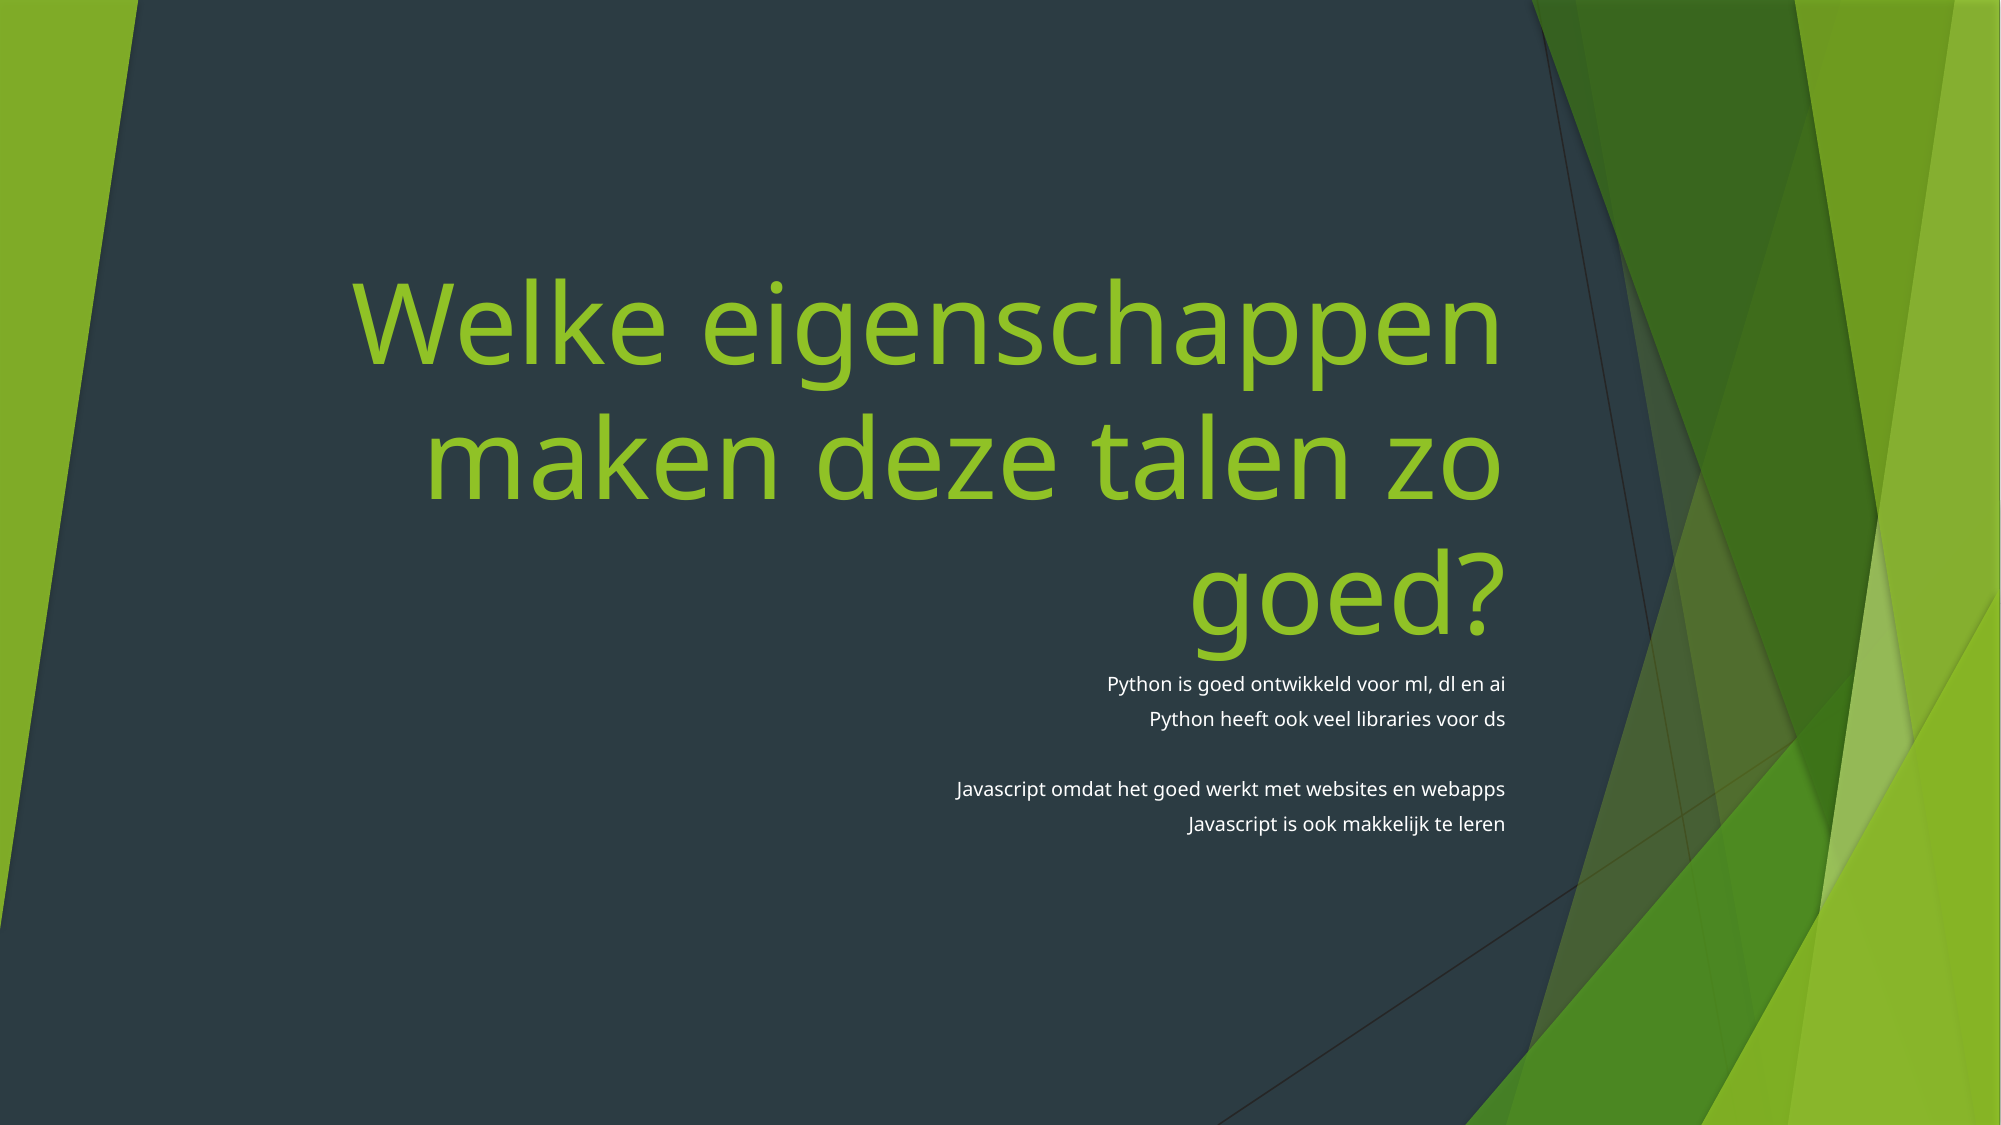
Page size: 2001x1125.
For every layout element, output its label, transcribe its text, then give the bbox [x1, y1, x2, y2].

title Welke eigenschappen maken deze talen zo goed? [247, 394, 1522, 664]
subtitle Python is goed ontwikkeld voor ml, dl en ai Python heeft ook veel libraries voor ds Javascript omdat het goed werkt met websites en webapps Javascript is ook makkelijk te leren [247, 664, 1522, 845]
